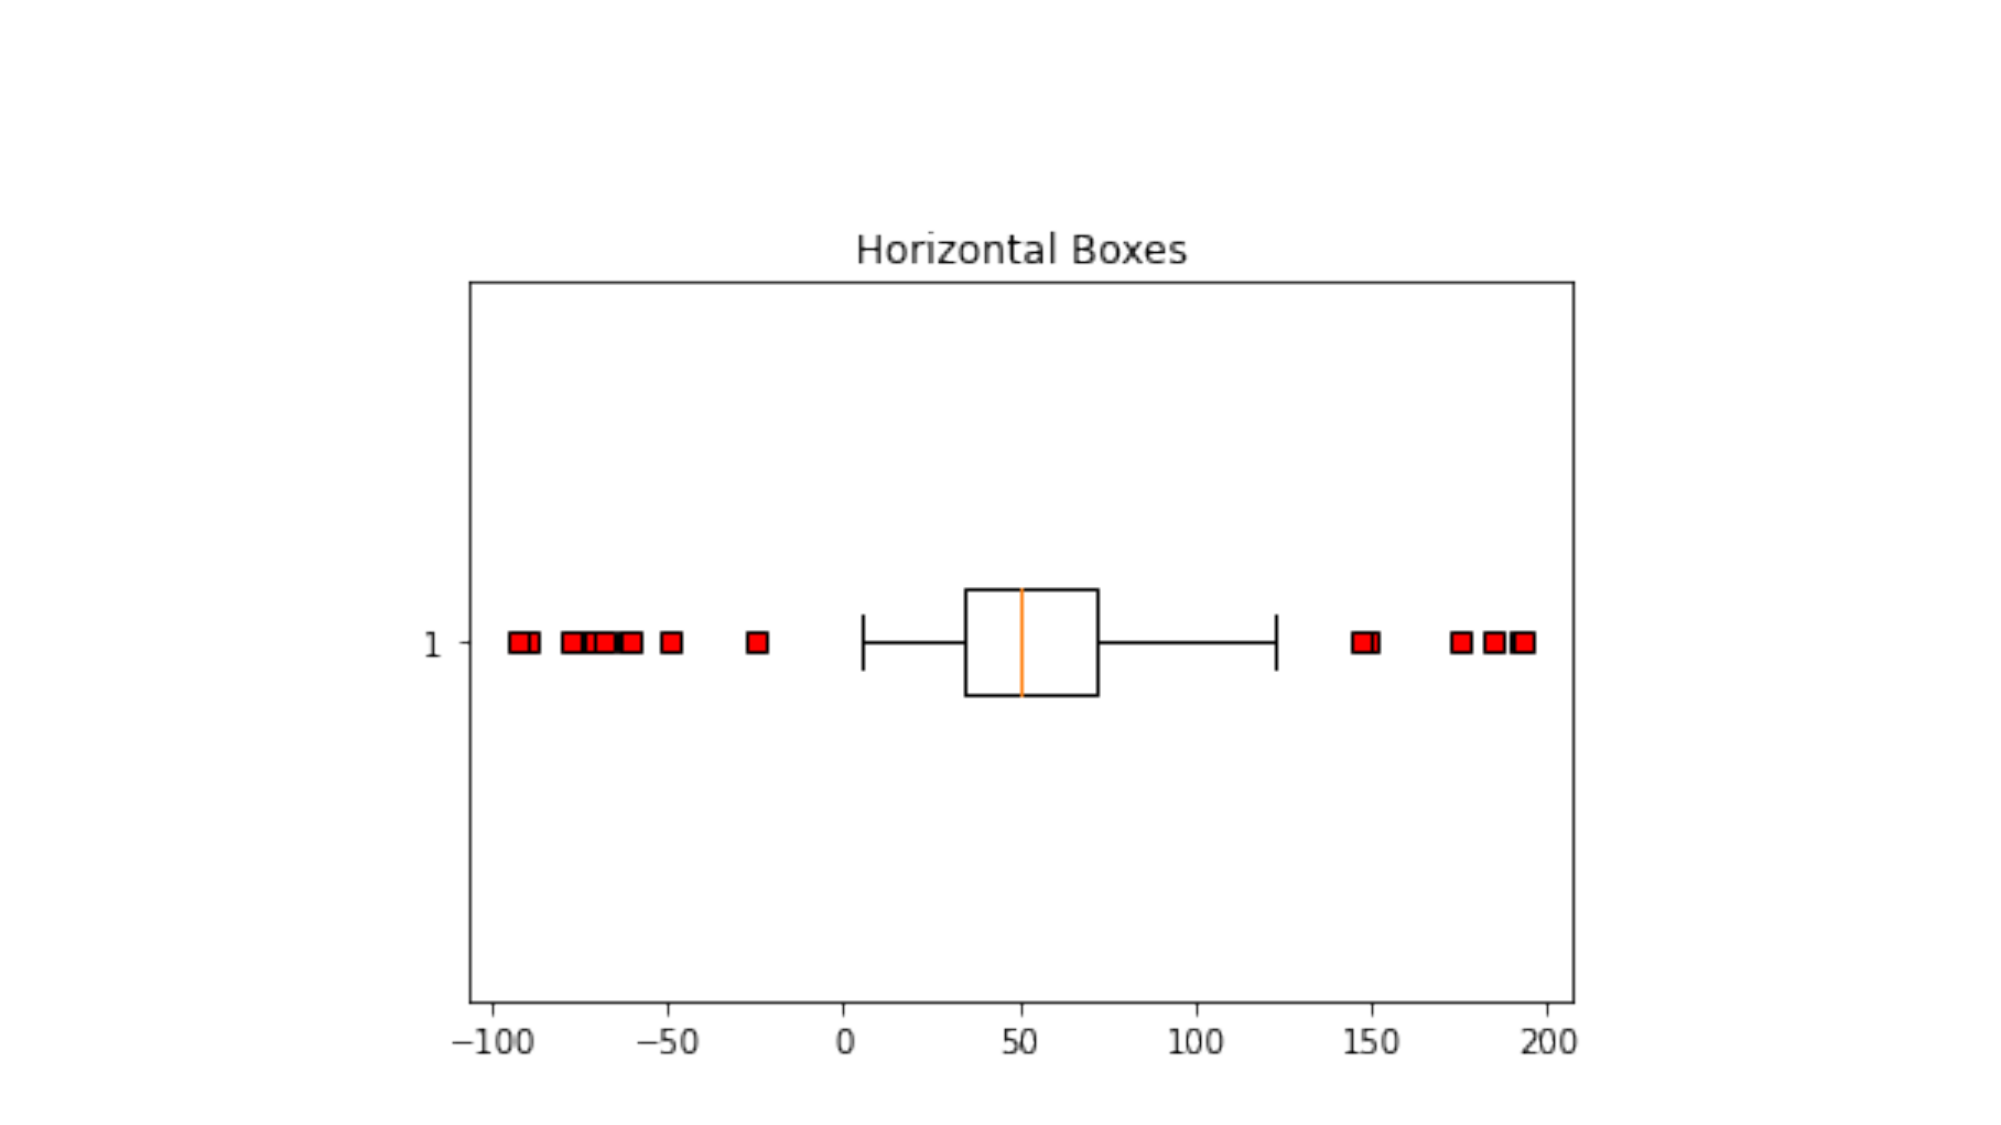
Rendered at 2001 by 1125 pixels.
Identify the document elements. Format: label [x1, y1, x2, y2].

list [400, 209, 1600, 1082]
